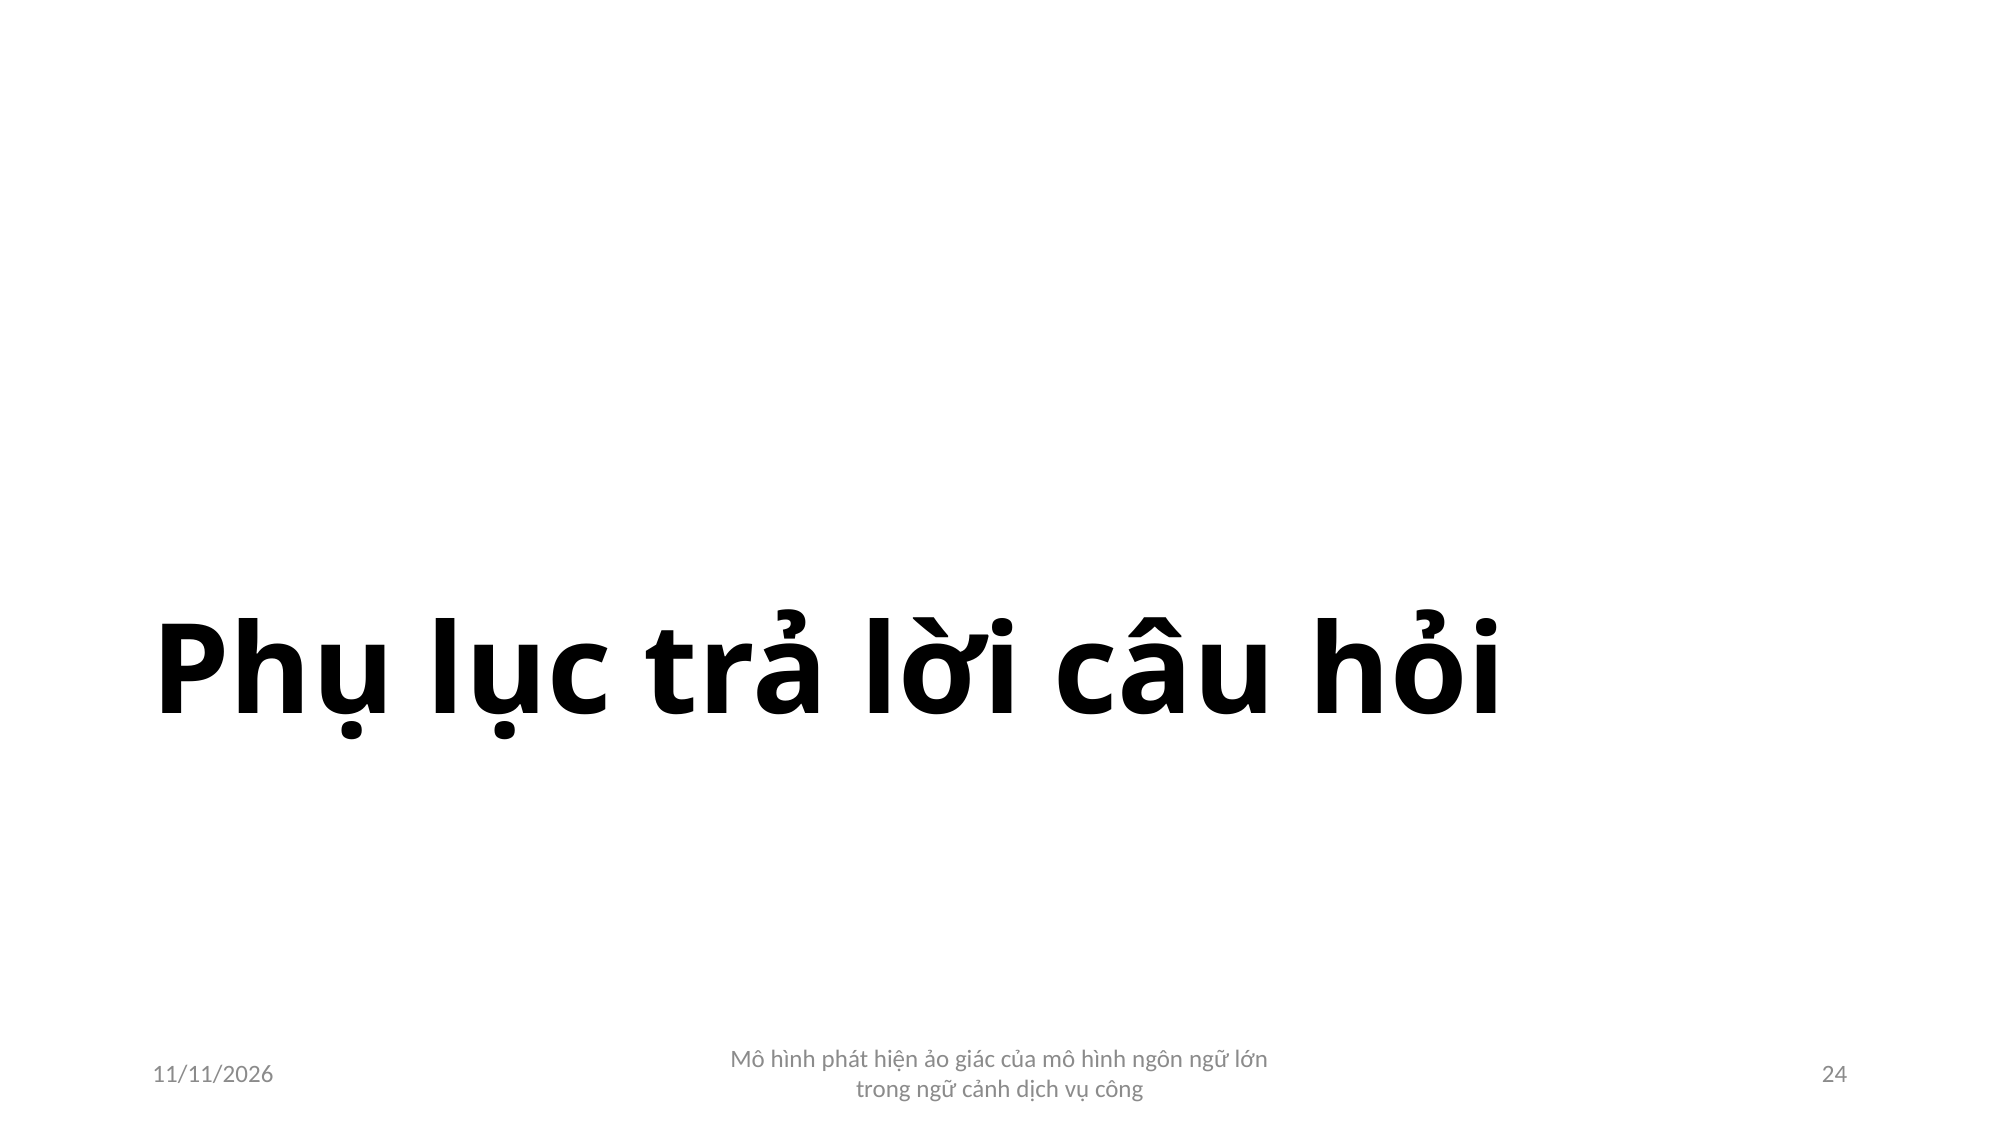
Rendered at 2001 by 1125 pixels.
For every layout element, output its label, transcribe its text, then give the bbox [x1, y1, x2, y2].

footer Mô hình phát hiện ảo giác của mô hình ngôn ngữ lớn trong ngữ cảnh dịch vụ công [662, 1042, 1338, 1103]
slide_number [137, 1042, 588, 1103]
slide_number 24 [1412, 1042, 1863, 1103]
title Phụ lục trả lời câu hỏi [136, 280, 1862, 749]
